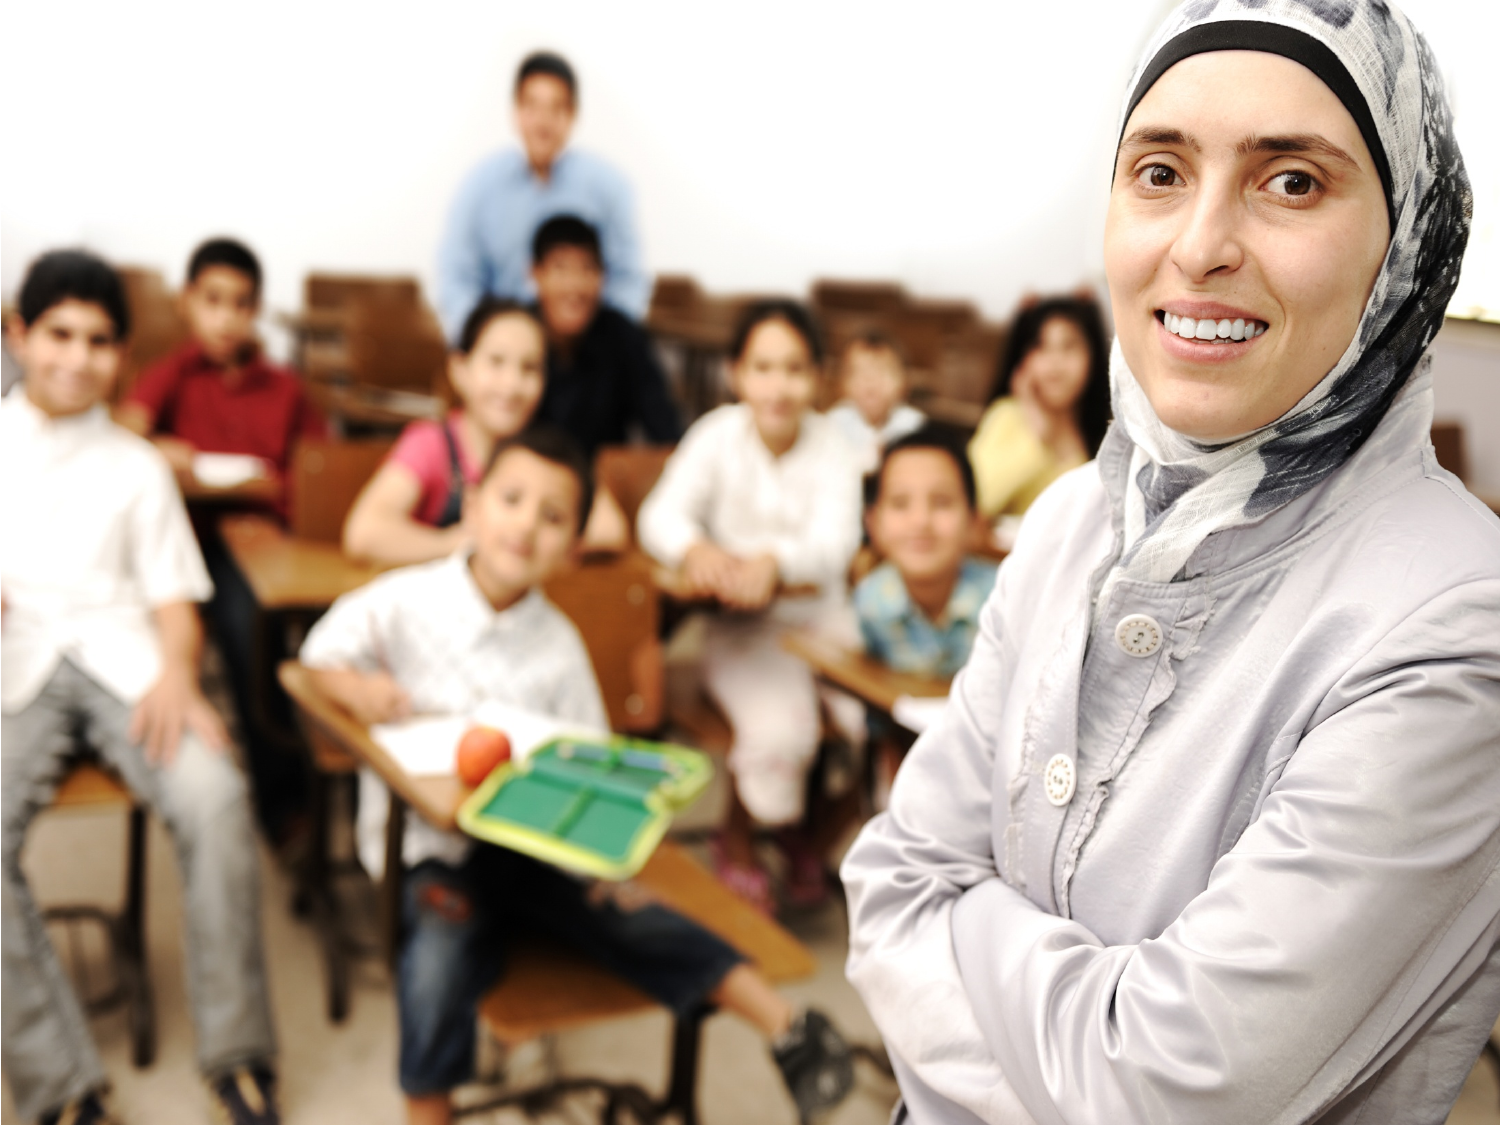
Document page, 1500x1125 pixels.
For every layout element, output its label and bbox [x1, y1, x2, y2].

list [0, 0, 1500, 1125]
